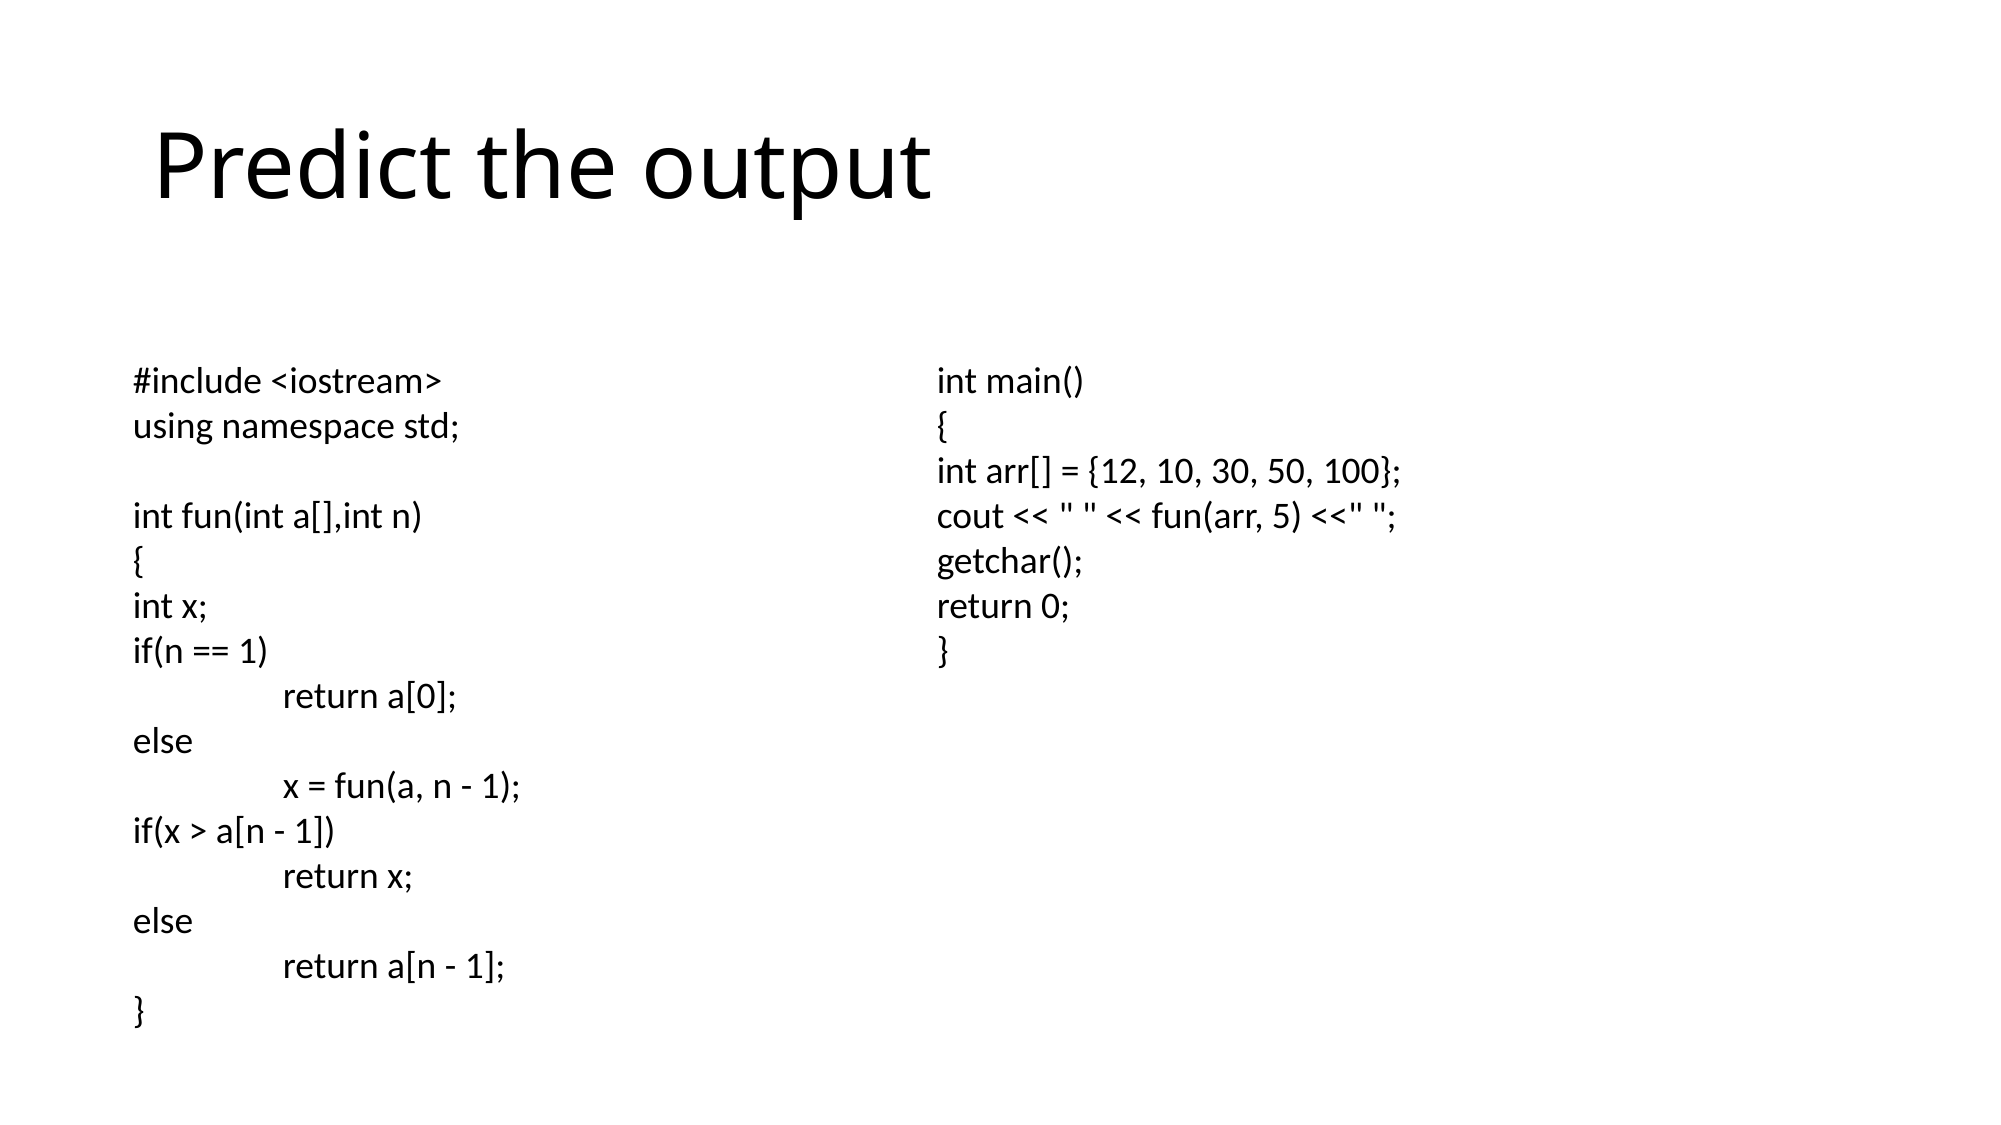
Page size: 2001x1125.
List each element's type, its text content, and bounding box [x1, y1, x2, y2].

text_box int main() { int arr[] = {12, 10, 30, 50, 100}; cout << " " << fun(arr, 5) <<" "; getchar(); return 0; } [922, 349, 1923, 679]
title Predict the output [137, 59, 1863, 278]
text_box #include <iostream> using namespace std; int fun(int a[],int n) { int x; if(n == 1) return a[0]; else x = fun(a, n - 1); if(x > a[n - 1]) return x; else return a[n - 1]; } [118, 349, 1118, 1039]
